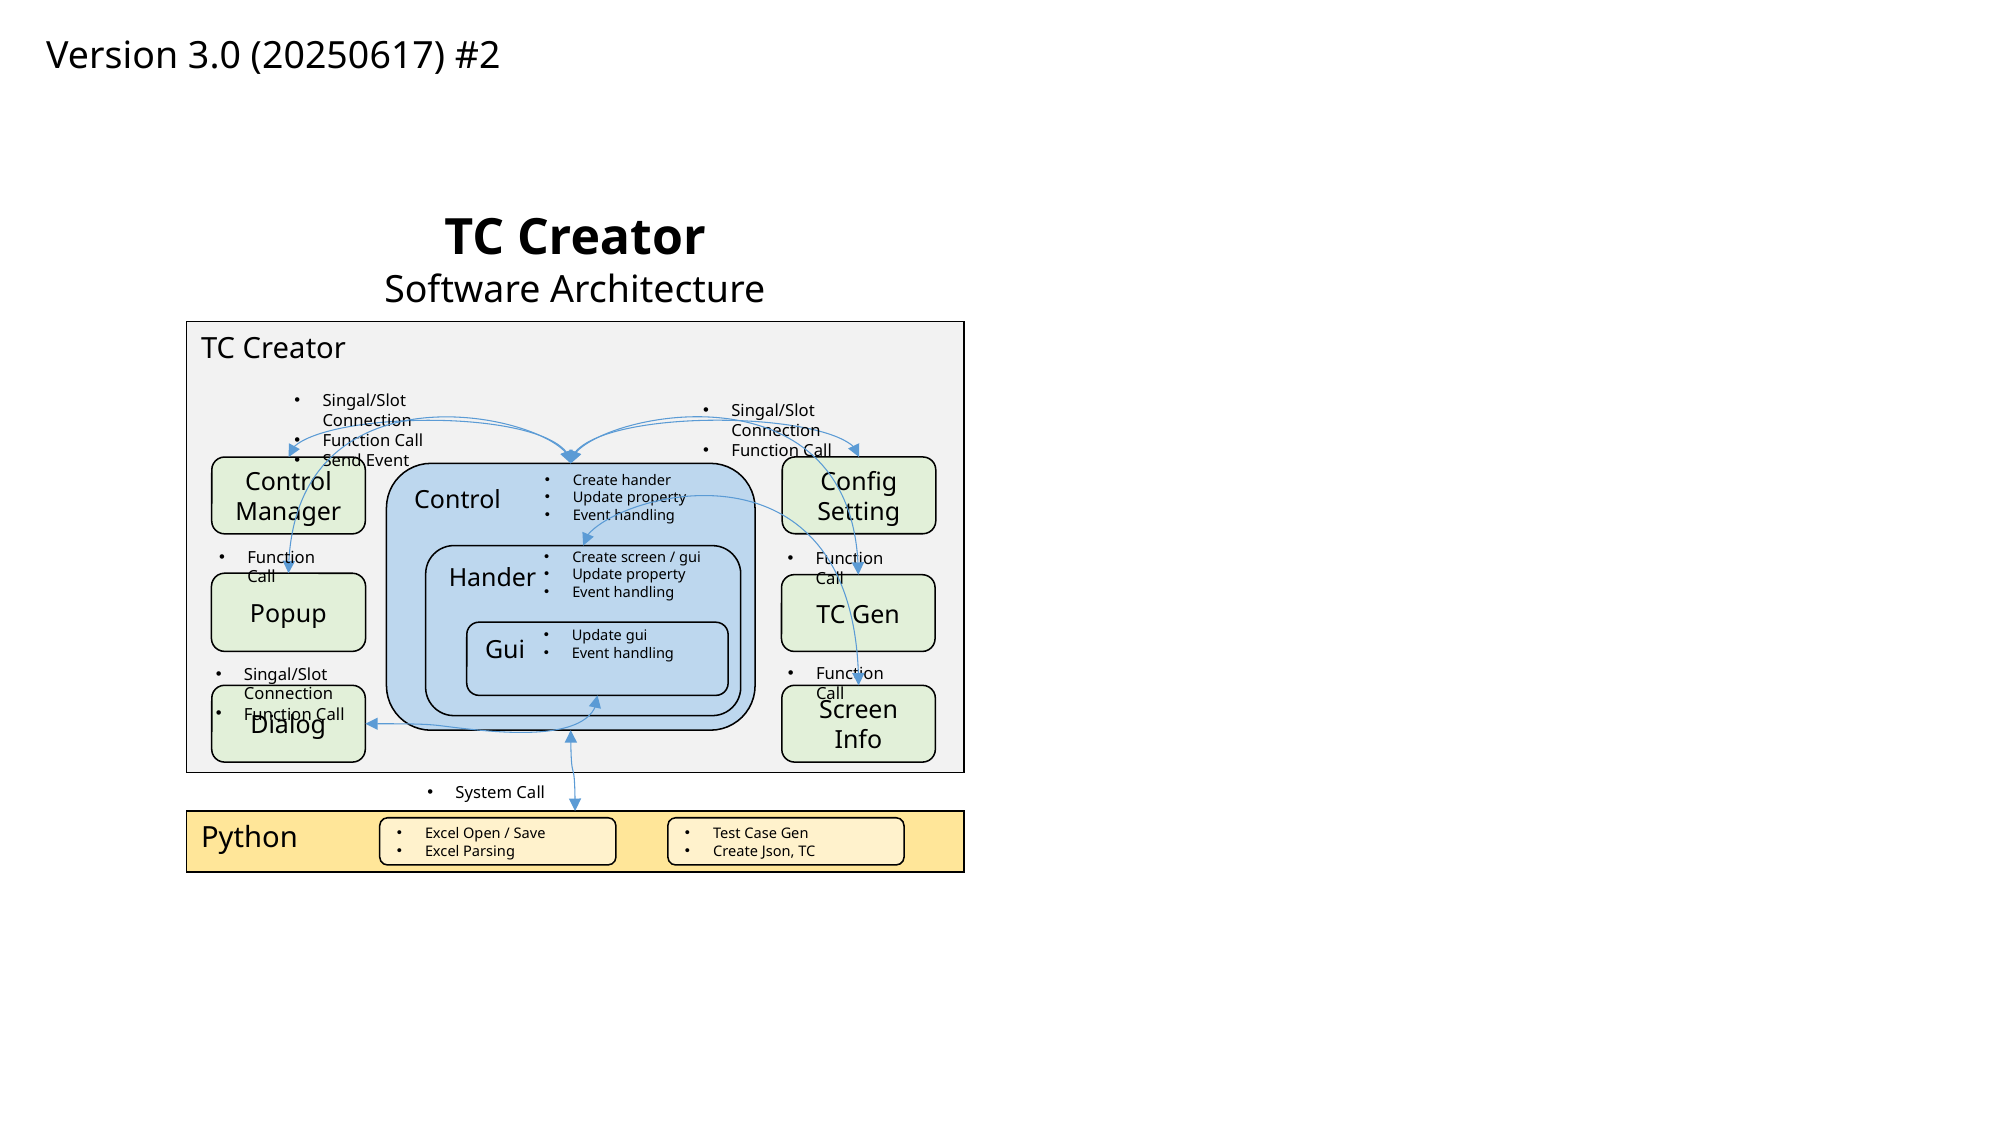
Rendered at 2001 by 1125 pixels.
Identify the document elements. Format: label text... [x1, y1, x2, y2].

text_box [186, 321, 964, 872]
text_box TC Creator Software Architecture [186, 197, 964, 318]
text_box Version 3.0 (20250617) #2 [31, 23, 1069, 84]
